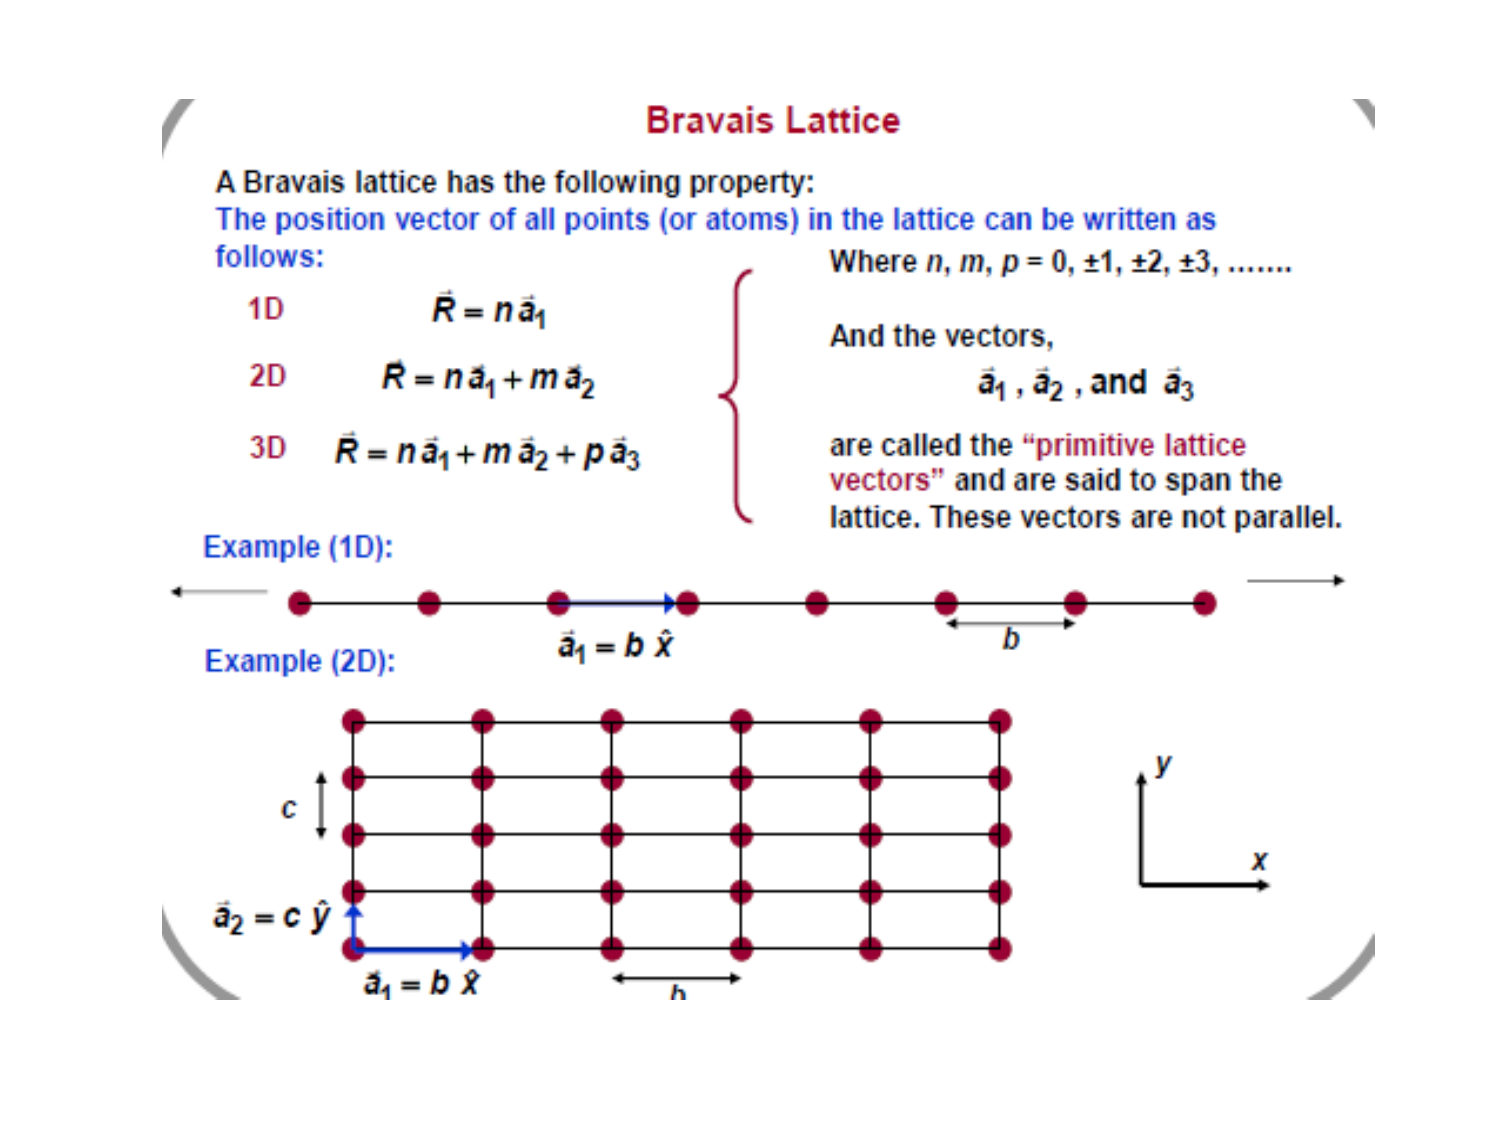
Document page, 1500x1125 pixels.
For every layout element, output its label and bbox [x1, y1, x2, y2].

picture [162, 99, 1376, 1001]
